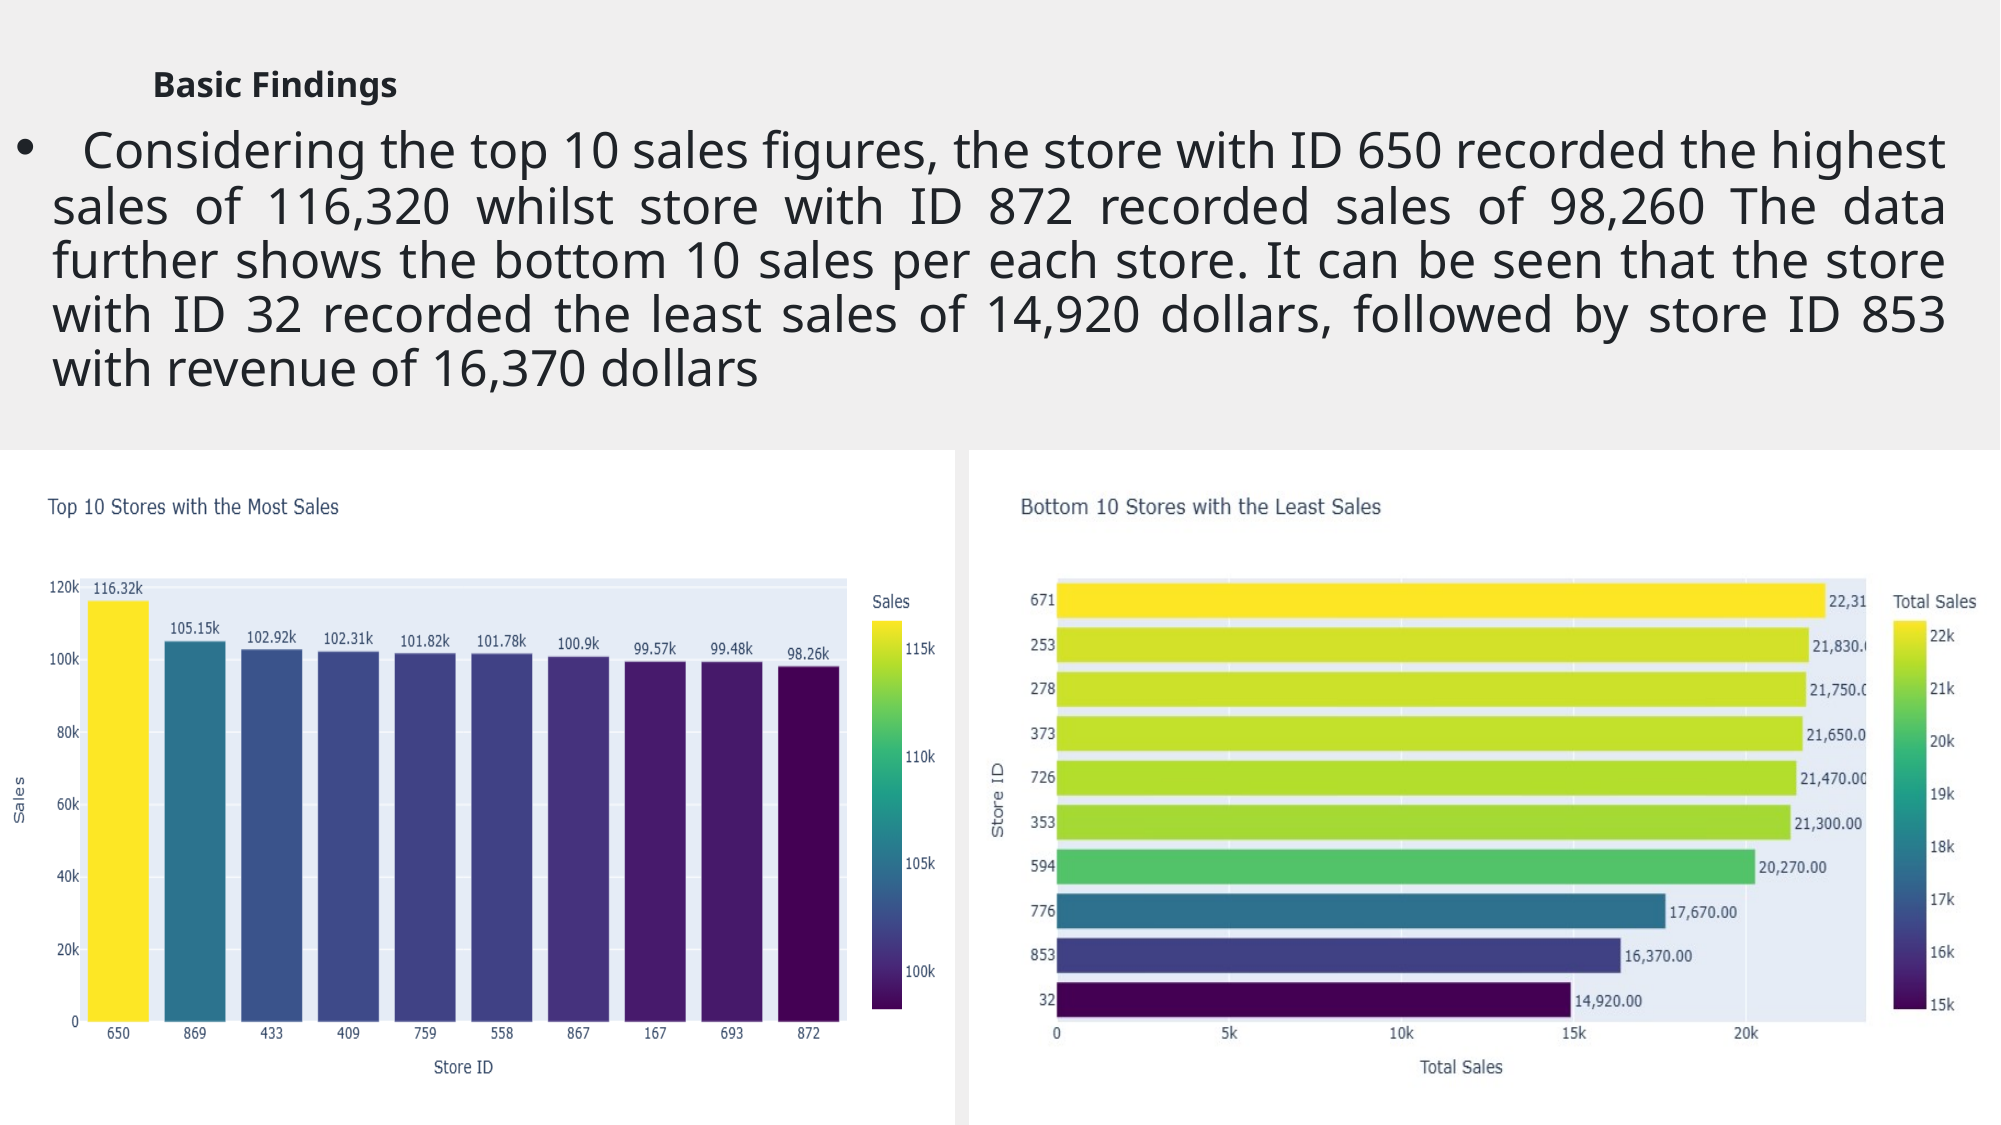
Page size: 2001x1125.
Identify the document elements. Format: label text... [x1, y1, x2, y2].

picture [0, 450, 955, 1125]
title Basic Findings [137, 59, 1863, 110]
picture [969, 450, 2000, 1125]
list Considering the top 10 sales figures, the store with ID 650 recorded the highest sales of 116,320 whilst store with ID 872 recorded sales of 98,260 The data further shows the bottom 10 sales per each store. It can be seen that the store with ID 32 recorded the least sales of 14,920 dollars, followed by store ID 853 with revenue of 16,370 dollars [0, 110, 1963, 1014]
